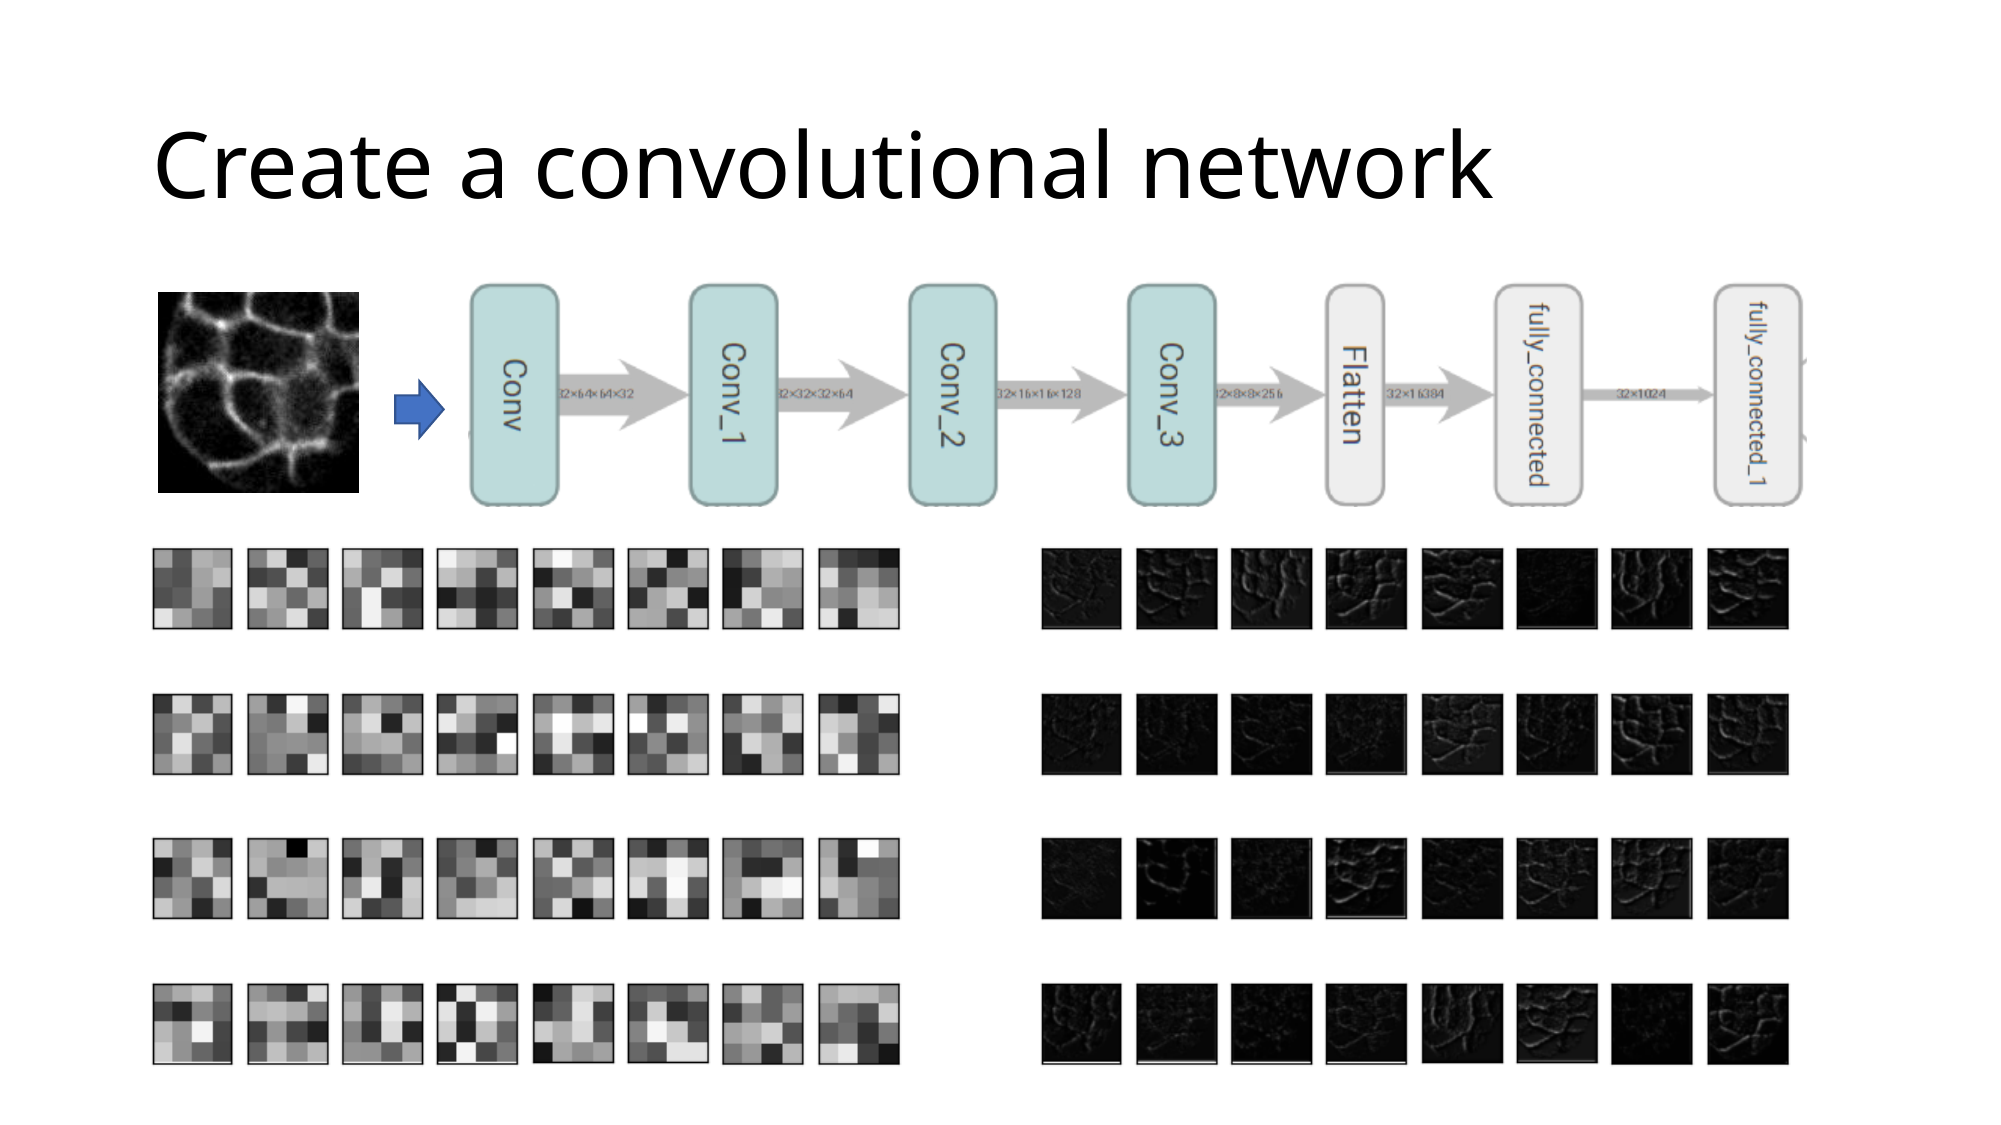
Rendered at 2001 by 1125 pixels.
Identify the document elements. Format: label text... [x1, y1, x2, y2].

picture [469, 0, 1807, 1083]
picture [158, 292, 359, 493]
picture [132, 529, 918, 1083]
title Create a convolutional network [137, 59, 1021, 278]
title Create a convolutional network [1252, 59, 1863, 278]
text_box [394, 378, 446, 441]
